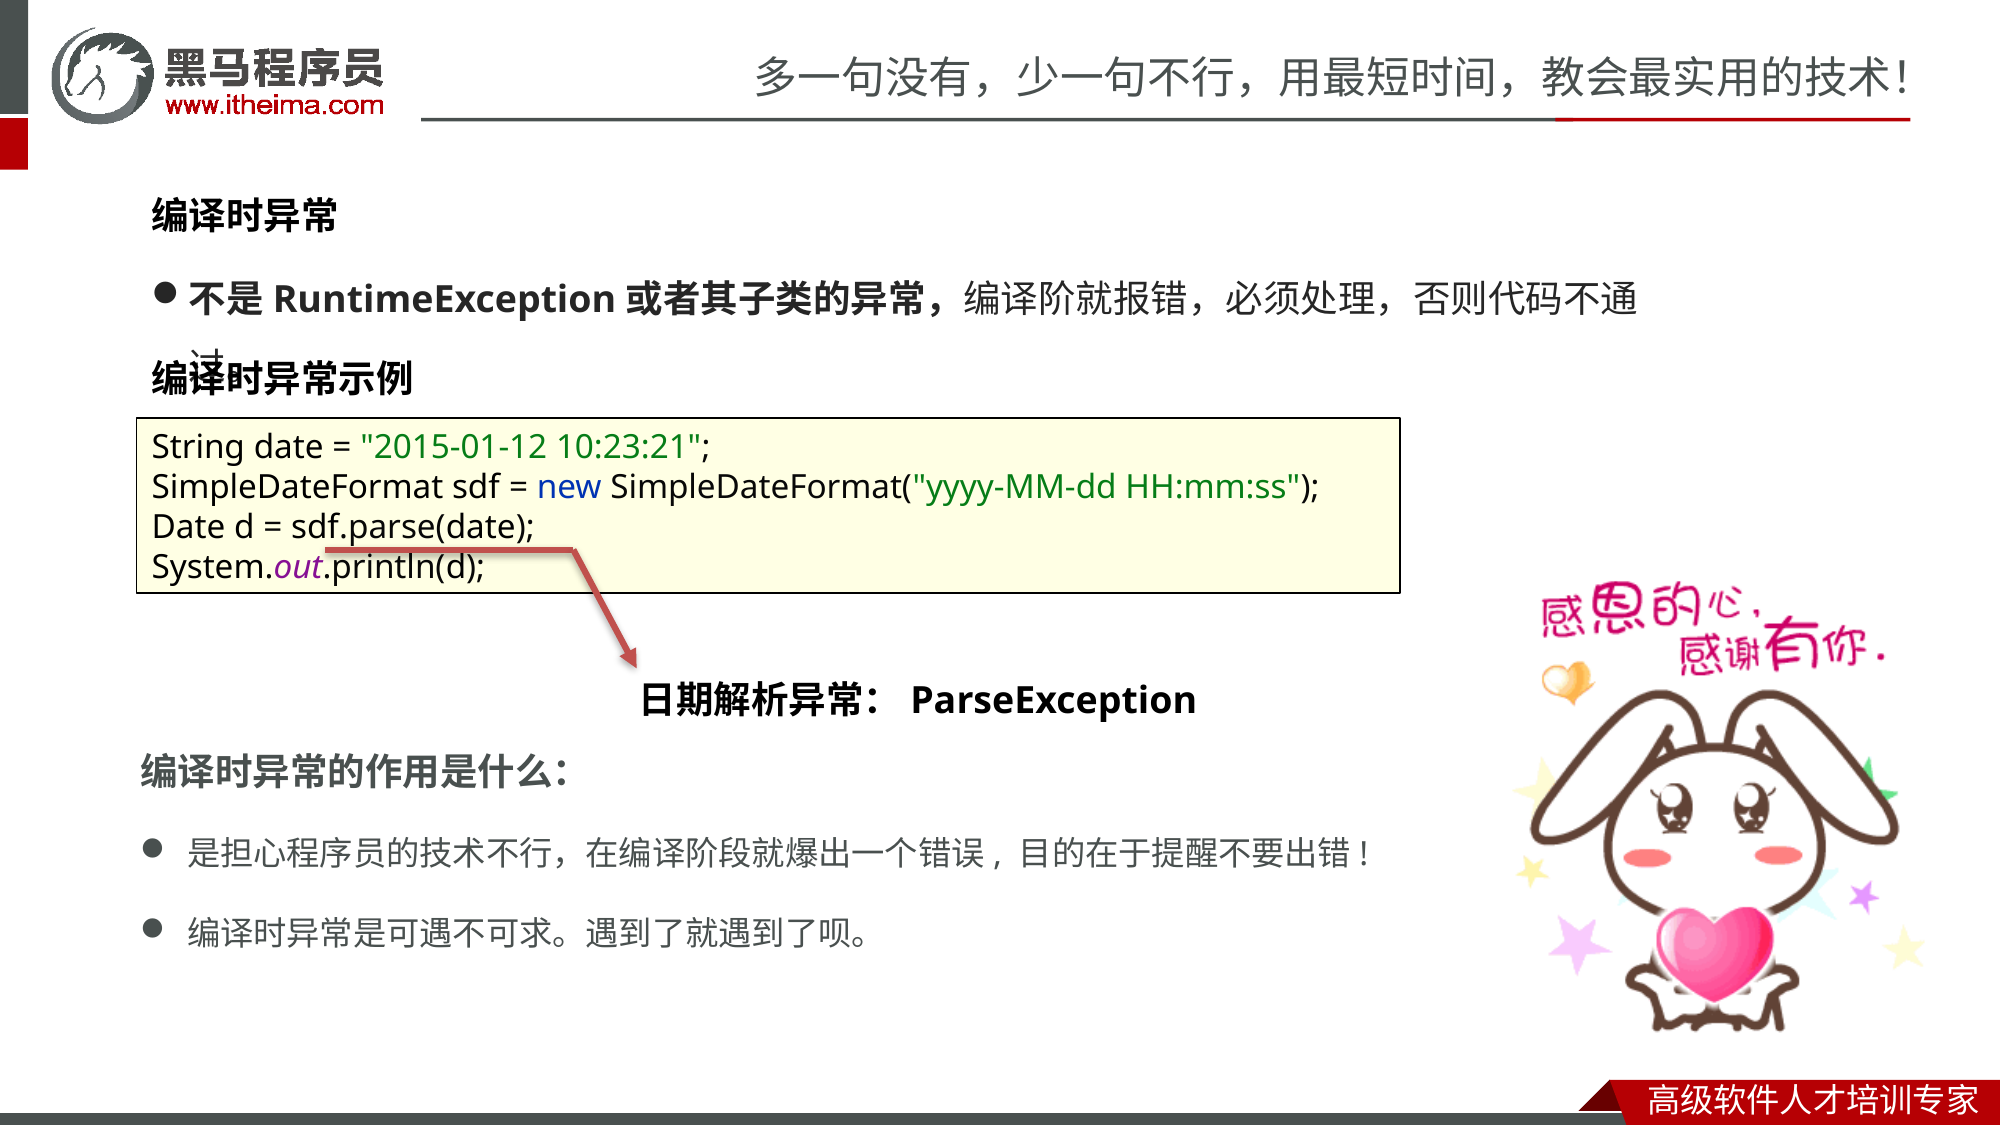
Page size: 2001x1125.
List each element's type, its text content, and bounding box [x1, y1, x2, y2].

text_box String date = "2015-01-12 10:23:21"; SimpleDateFormat sdf = new SimpleDateFormat("yyyy-MM-dd HH:mm:ss"); Date d = sdf.parse(date); System.out.println(d); [136, 418, 1400, 593]
text_box 不是RuntimeException或者其子类的异常，编译阶就报错，必须处理，否则代码不通过。 [136, 245, 1689, 396]
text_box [572, 549, 637, 669]
text_box 编译时异常示例 [136, 347, 1137, 408]
text_box 编译时异常的作用是什么： 是担心程序员的技术不行，在编译阶段就爆出一个错误, 目的在于提醒不要出错! 编译时异常是可遇不可求。遇到了就遇到了呗。 [125, 695, 1384, 960]
picture [50, 26, 384, 125]
text_box 编译时异常 [136, 184, 1137, 245]
picture [1472, 569, 1942, 1039]
text_box 日期解析异常：ParseException [624, 668, 1467, 728]
